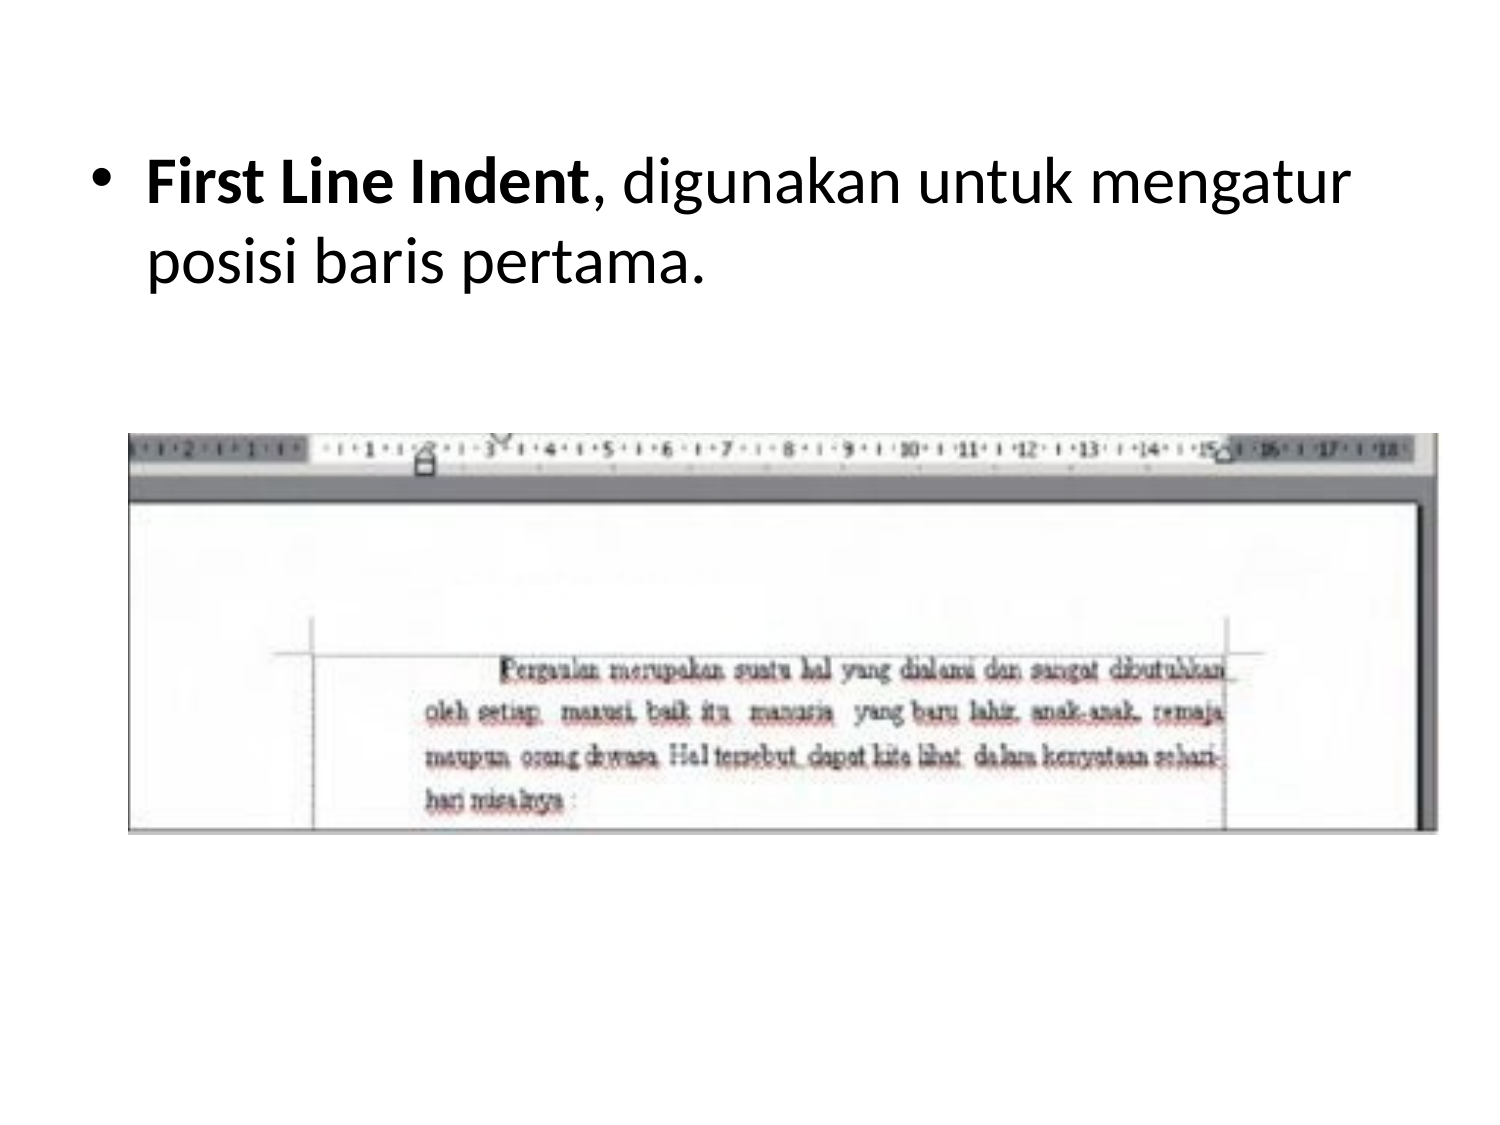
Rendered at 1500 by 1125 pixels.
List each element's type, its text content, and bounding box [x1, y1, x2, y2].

list First Line Indent, digunakan untuk mengatur posisi baris pertama. [75, 128, 1425, 352]
picture [128, 433, 1442, 836]
